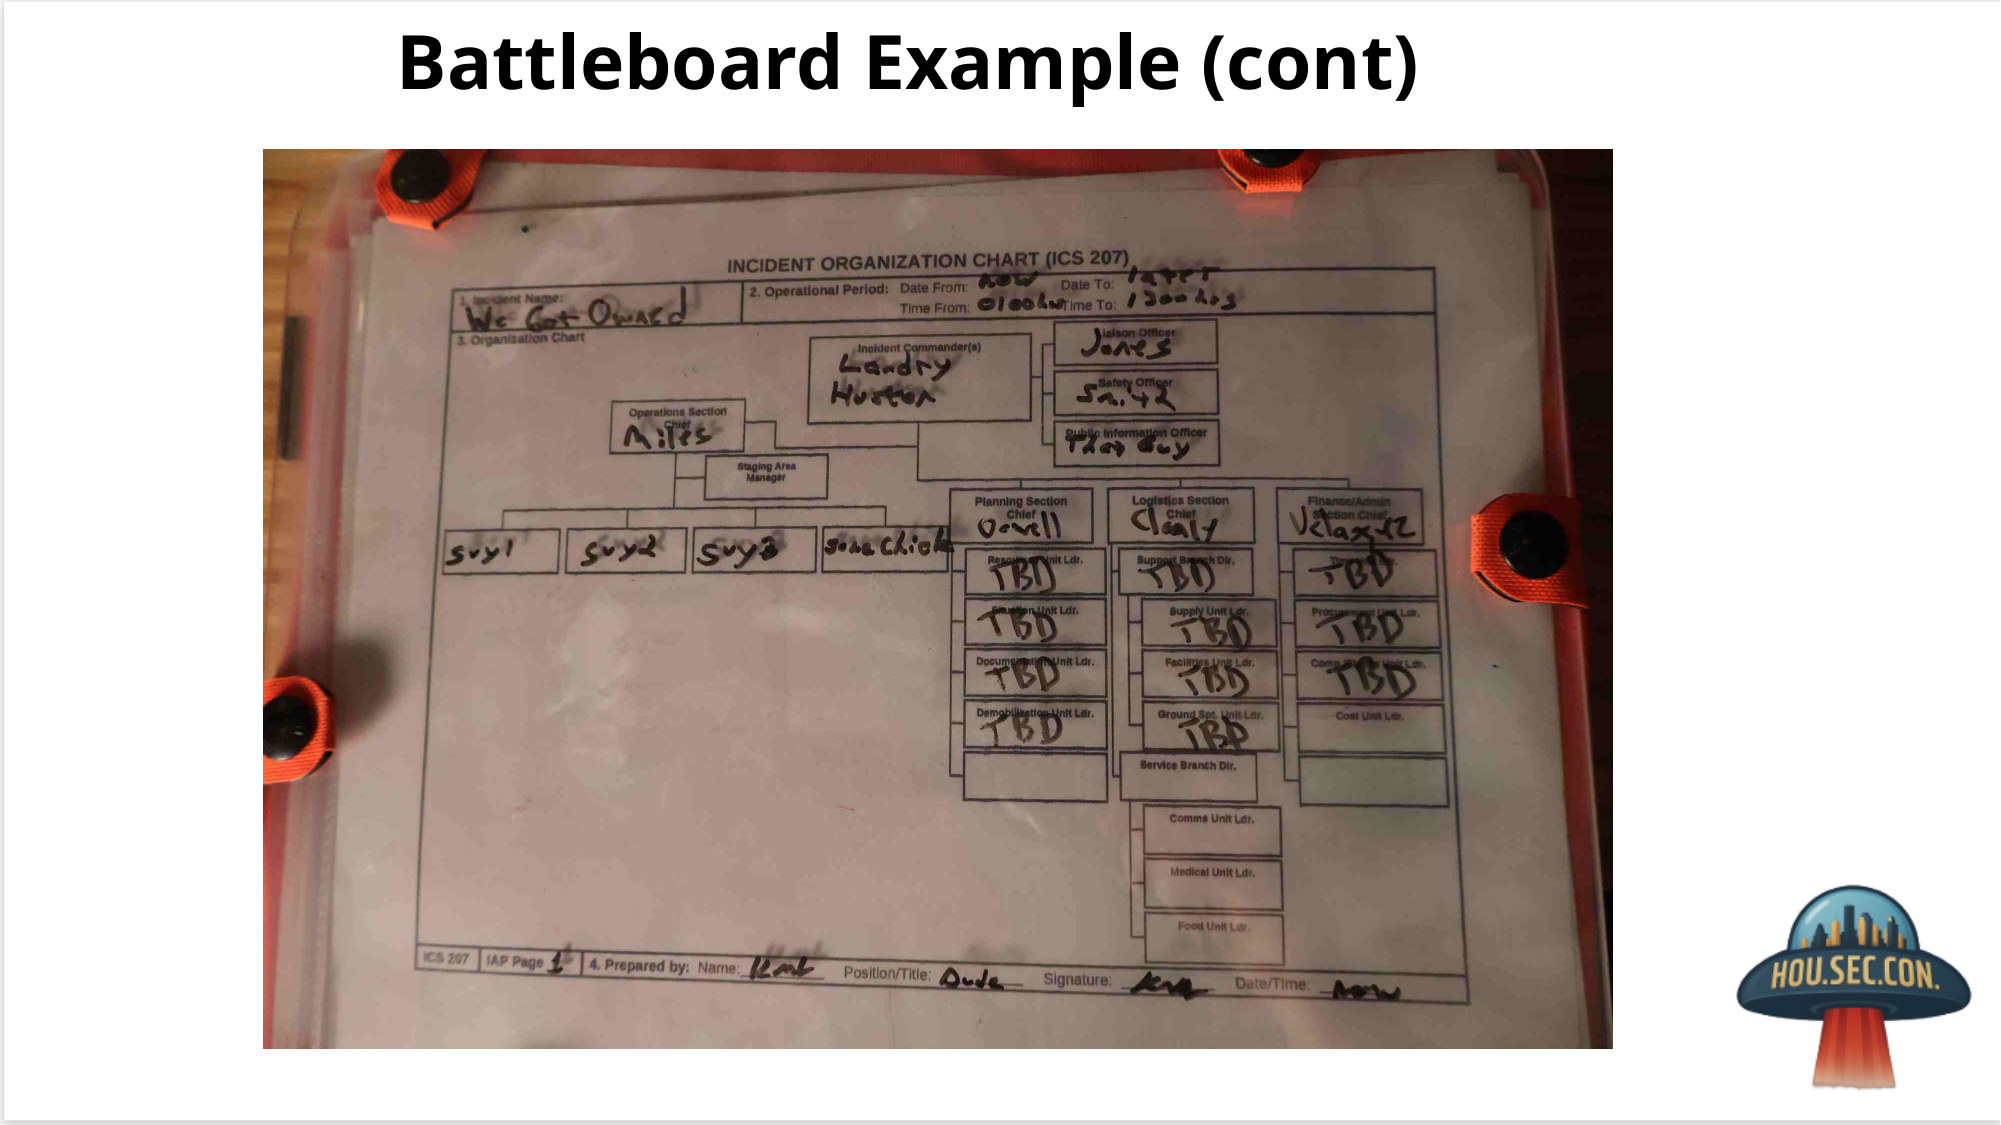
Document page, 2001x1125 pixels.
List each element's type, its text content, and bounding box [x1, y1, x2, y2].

text_box Battleboard Example (cont) [203, 7, 1613, 113]
picture [0, 0, 2001, 1125]
